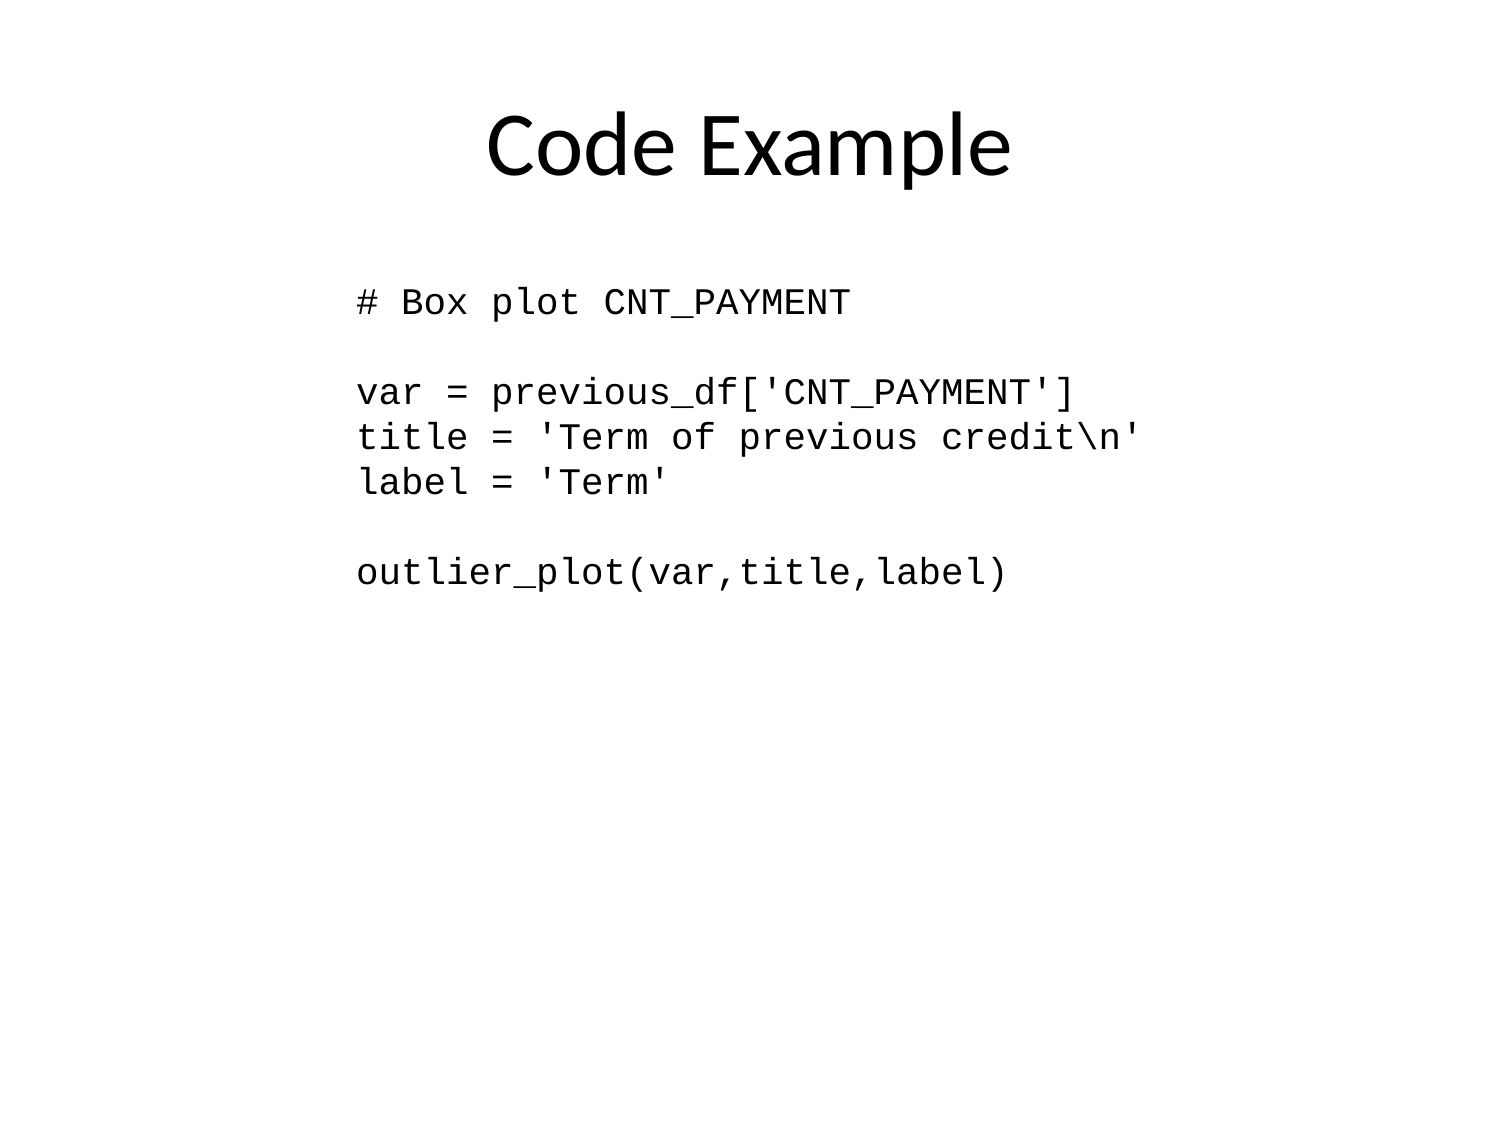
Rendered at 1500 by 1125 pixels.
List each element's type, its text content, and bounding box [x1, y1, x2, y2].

title Code Example [75, 45, 1425, 233]
text_box # Box plot CNT_PAYMENT var = previous_df['CNT_PAYMENT'] title = 'Term of previous credit\n' label = 'Term' outlier_plot(var,title,label) [341, 224, 1159, 600]
